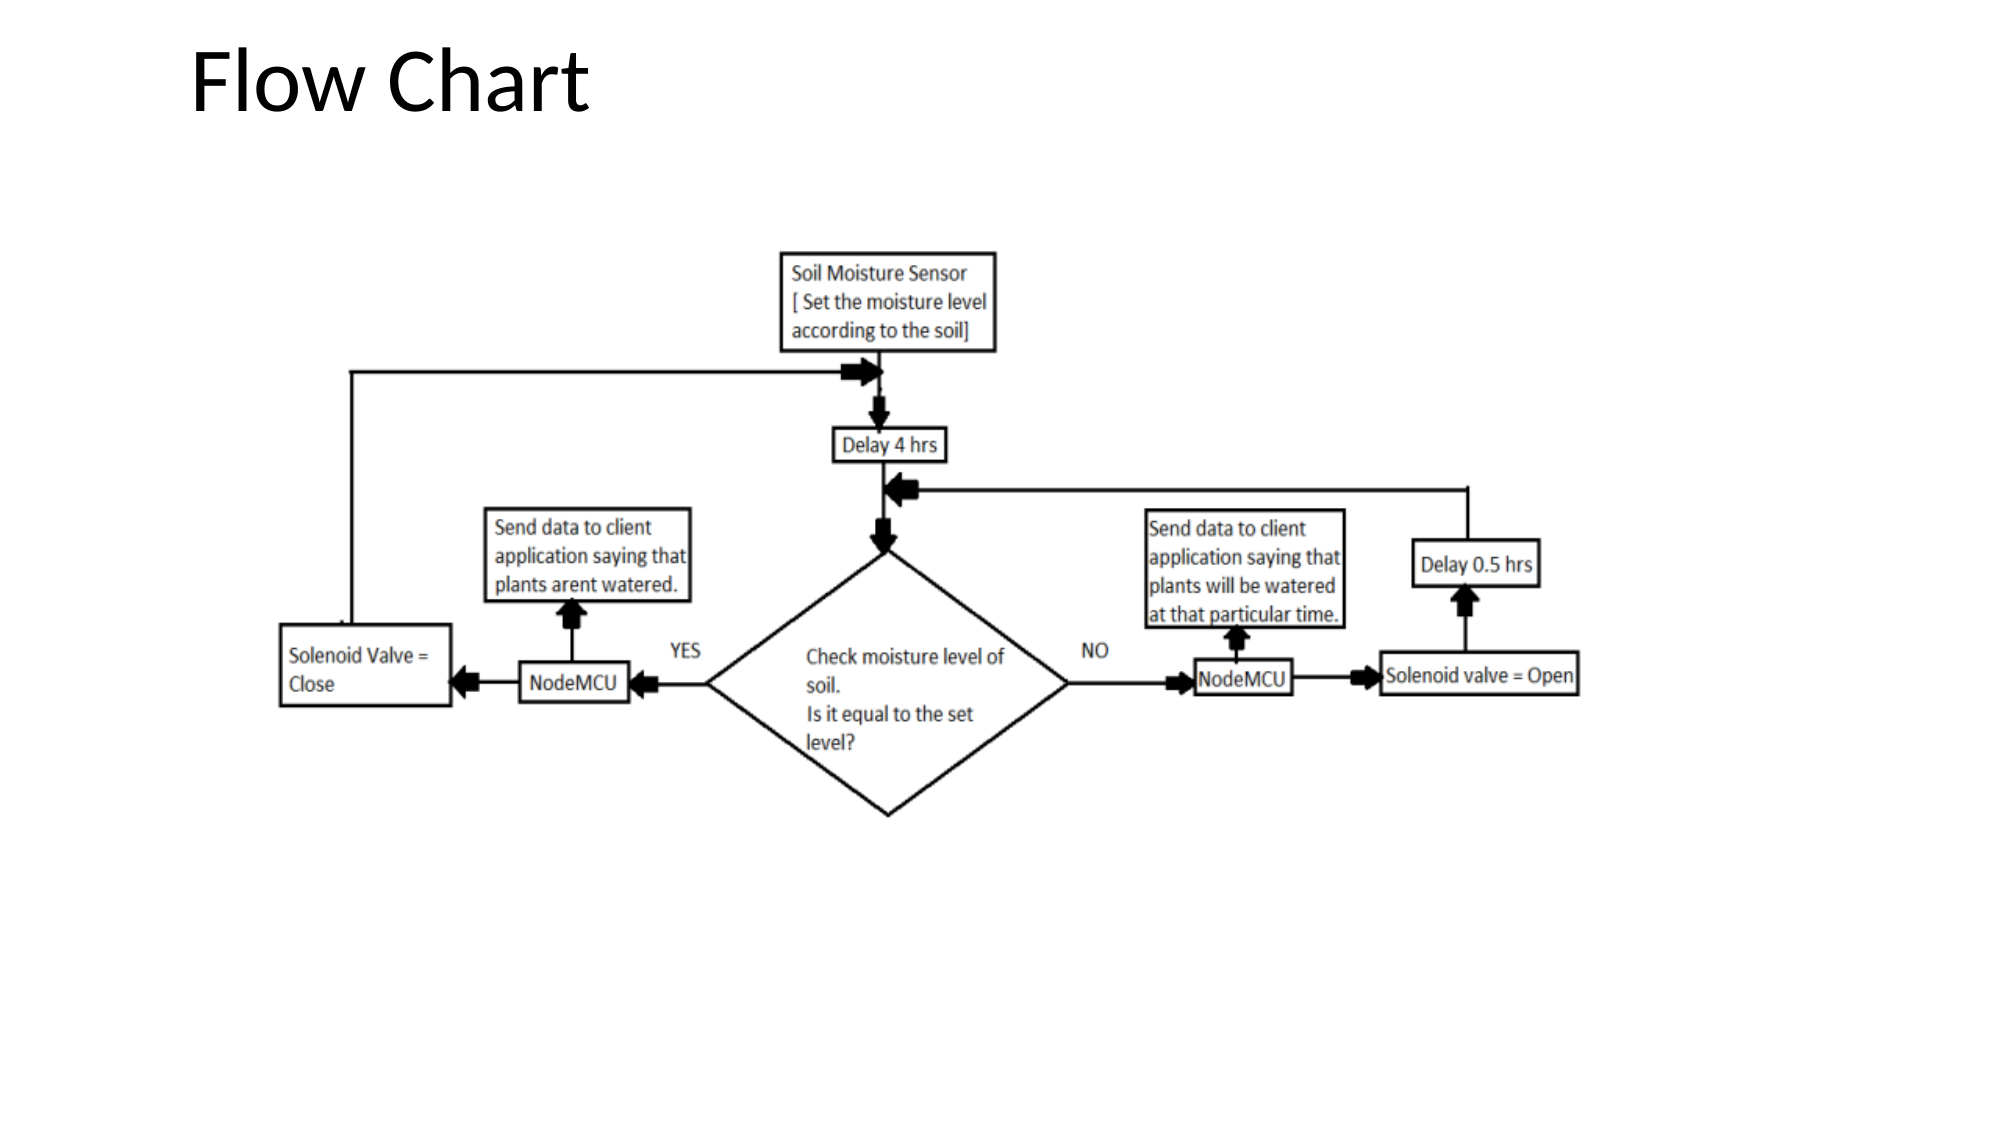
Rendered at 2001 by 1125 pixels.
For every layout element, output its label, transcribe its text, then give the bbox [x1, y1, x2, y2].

picture [269, 239, 1616, 822]
title Flow Chart [188, 17, 595, 208]
